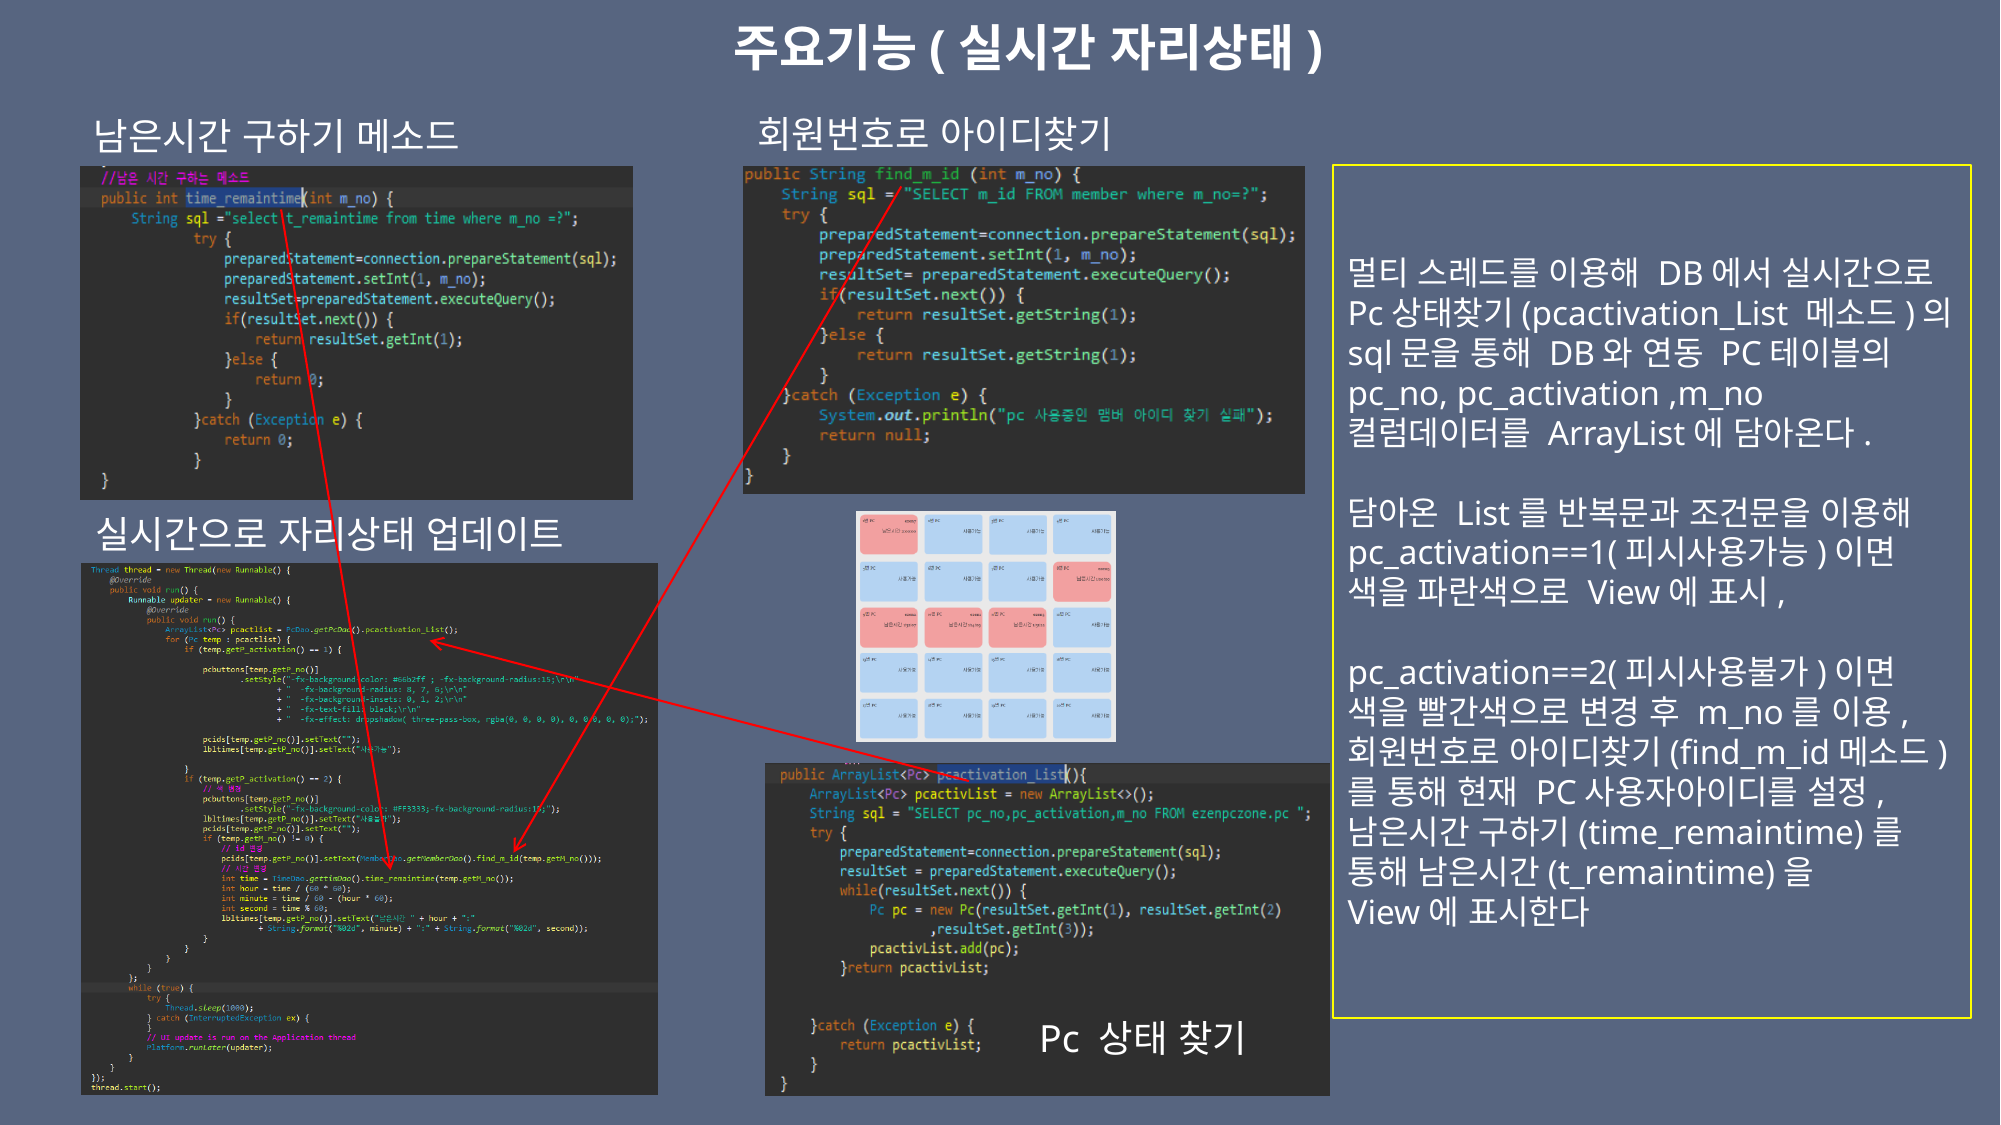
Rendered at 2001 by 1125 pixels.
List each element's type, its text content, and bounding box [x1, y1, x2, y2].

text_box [281, 209, 391, 871]
text_box 남은시간 구하기 메소드 [79, 105, 577, 165]
text_box 주요기능(실시간 자리상태) [644, 9, 1413, 85]
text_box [513, 781, 902, 853]
picture [902, 511, 1116, 742]
text_box 멀티 스레드를 이용해 DB에서 실시간으로 Pc상태찾기(pcactivation_List 메소드)의 sql문을 통해 DB와 연동 PC테이블의 pc_no, pc_activation ,m_no 컬럼데이터를 ArrayList에 담아온다. 담아온 List를 반복문과 조건문을 이용해 pc_activation==1(피시사용가능)이면 색을 파란색으로 View에 표시, pc_activation==2(피시사용불가)이면 색을 빨간색으로 변경 후 m_no를 이용, 회원번호로 아이디찾기(find_m_id메소드) 를 통해 현재 PC사용자아이디를 설정, 남은시간 구하기(time_remaintime)를 통해 남은시간(t_remaintime)을 View에 표시한다 [1332, 164, 1972, 1018]
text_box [429, 640, 969, 781]
text_box 회원번호로 아이디찾기 [742, 103, 1230, 163]
picture [743, 166, 1305, 494]
text_box 실시간으로 자리상태 업데이트 [391, 503, 513, 563]
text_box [513, 186, 902, 640]
text_box 실시간으로 자리상태 업데이트 [80, 503, 281, 564]
picture [80, 166, 633, 500]
picture [765, 763, 1330, 1096]
picture [81, 563, 658, 1095]
